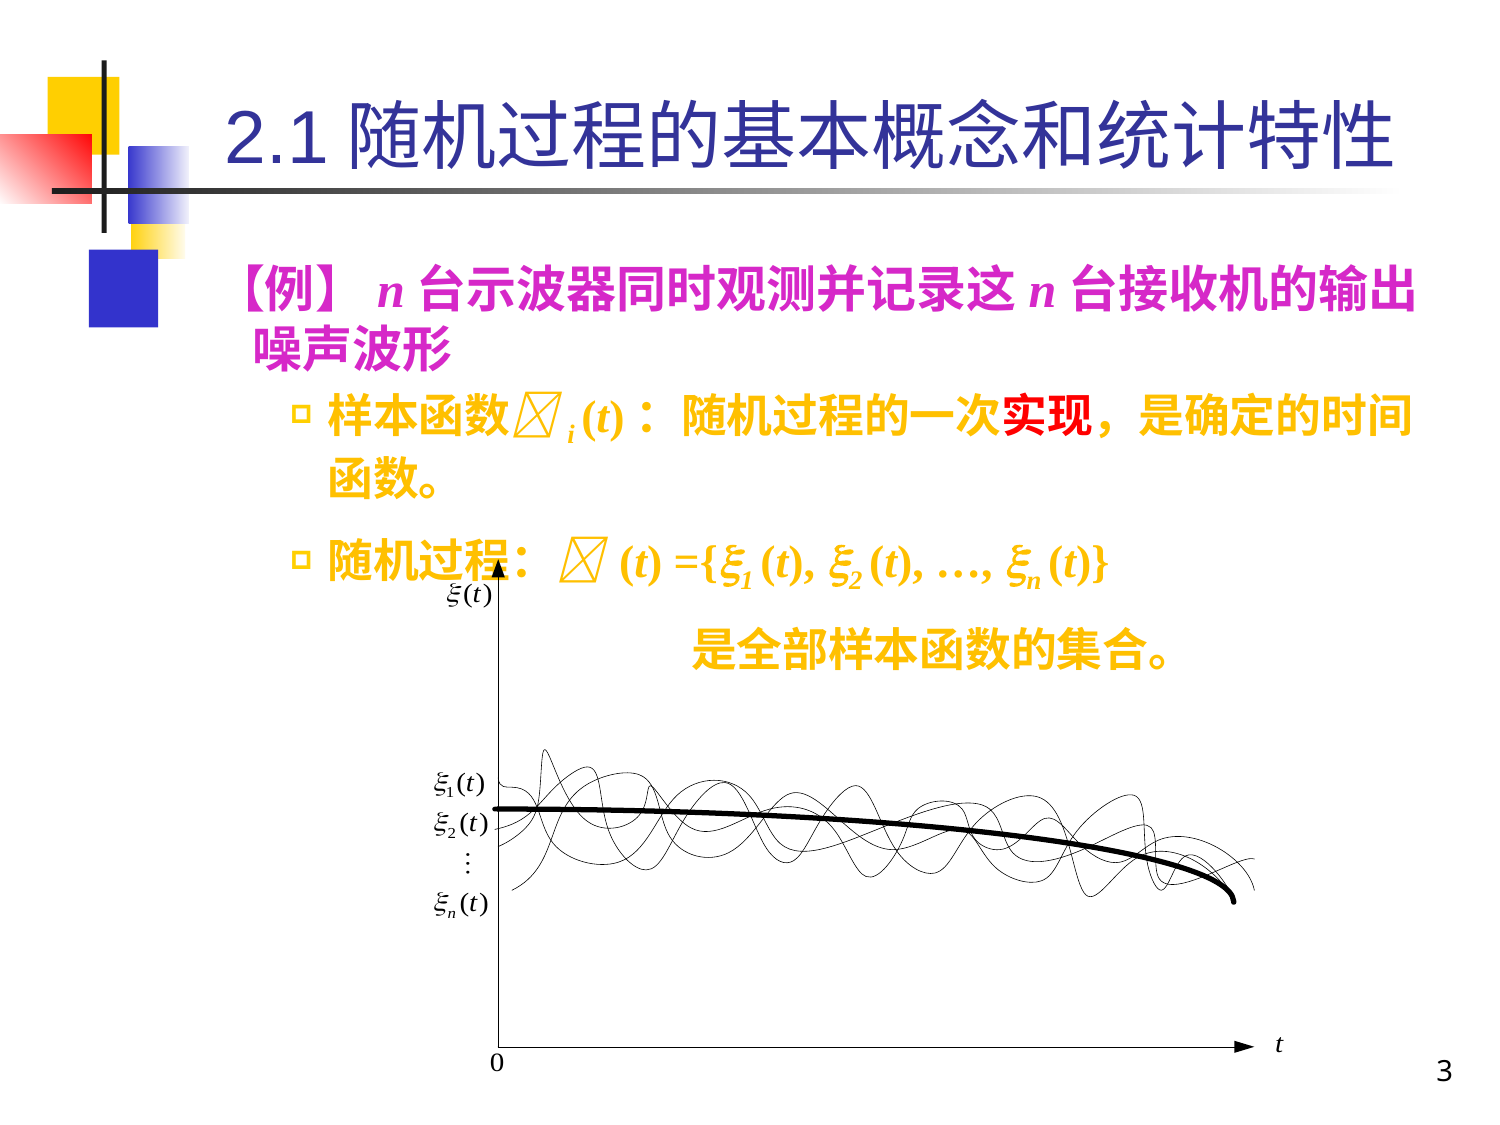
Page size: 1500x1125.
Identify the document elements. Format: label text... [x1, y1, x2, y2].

text_box [1155, 1024, 1468, 1100]
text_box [424, 537, 1294, 1082]
list 【例】n台示波器同时观测并记录这n台接收机的输出噪声波形 样本函数i (t)：随机过程的一次实现，是确定的时间函数。 随机过程： (t) ={1 (t), 2 (t), …, n (t)} 是全部样本函数的集合。 [49, 249, 1452, 888]
text_box 2.1随机过程的基本概念和统计特性 [188, 35, 1433, 186]
